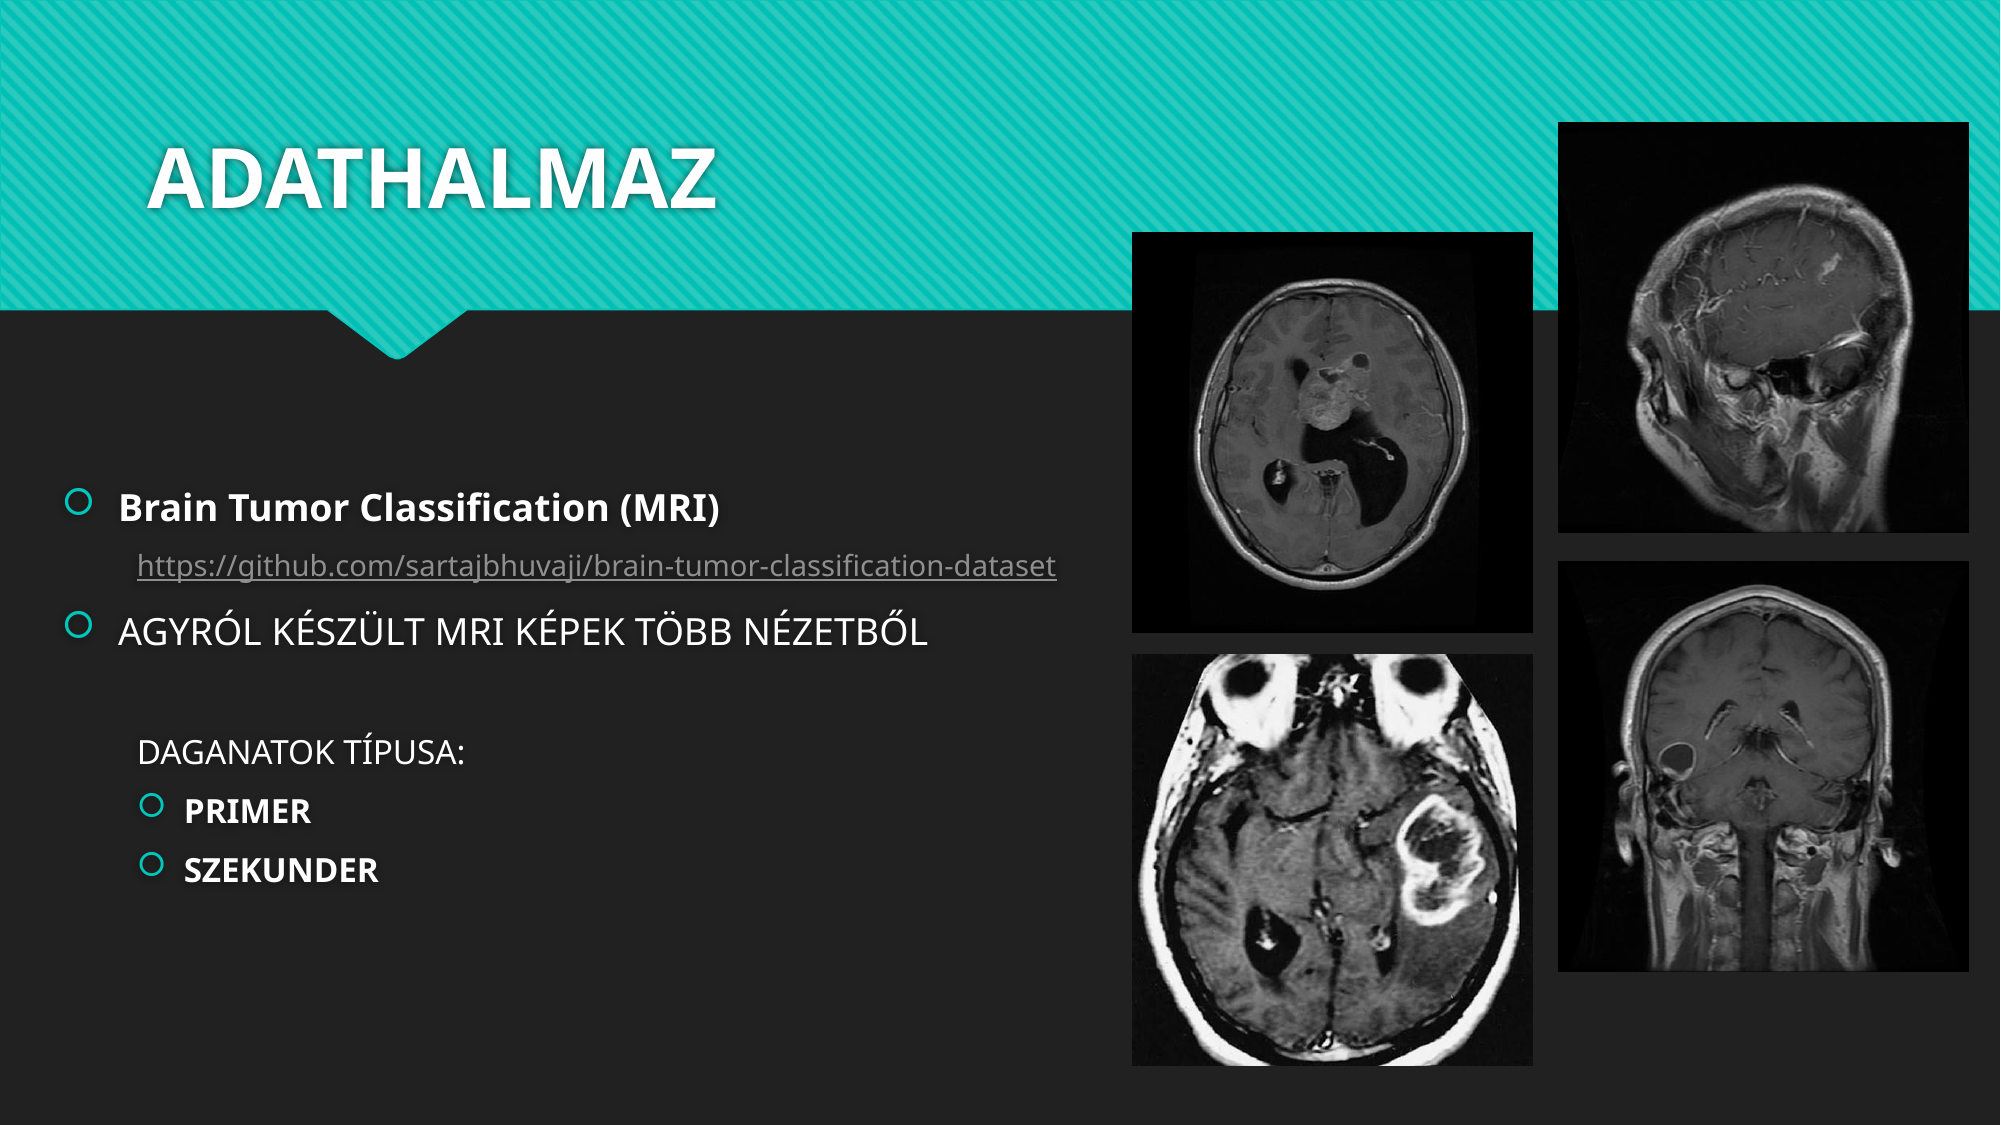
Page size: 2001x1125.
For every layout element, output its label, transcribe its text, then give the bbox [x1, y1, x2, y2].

picture [1558, 560, 1969, 972]
picture [1558, 122, 1969, 533]
picture [1132, 653, 1534, 1067]
picture [1132, 232, 1534, 633]
title ADATHALMAZ [132, 73, 1868, 233]
list Brain Tumor Classification (MRI) https://github.com/sartajbhuvaji/brain-tumor-classification-dataset AGYRÓL KÉSZÜLT MRI KÉPEK TÖBB NÉZETBŐL DAGANATOK TÍPUSA: PRIMER SZEKUNDER [46, 332, 1866, 1041]
